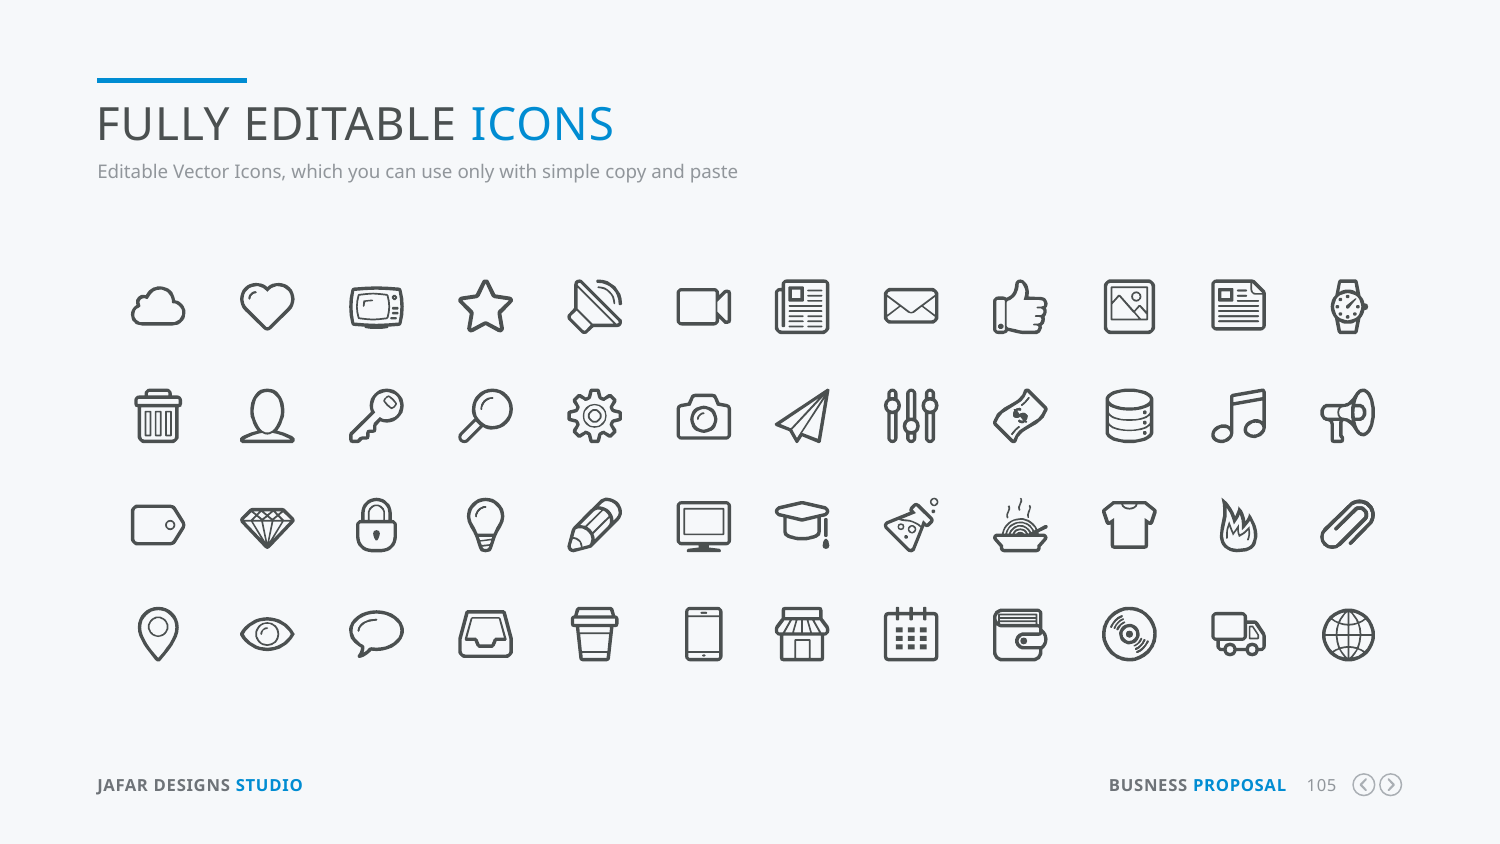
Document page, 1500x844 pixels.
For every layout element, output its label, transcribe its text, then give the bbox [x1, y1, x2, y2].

list Fully editable icons [95, 94, 1401, 158]
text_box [130, 279, 1375, 662]
list Editable Vector Icons, which you can use only with simple copy and paste [97, 157, 1403, 181]
